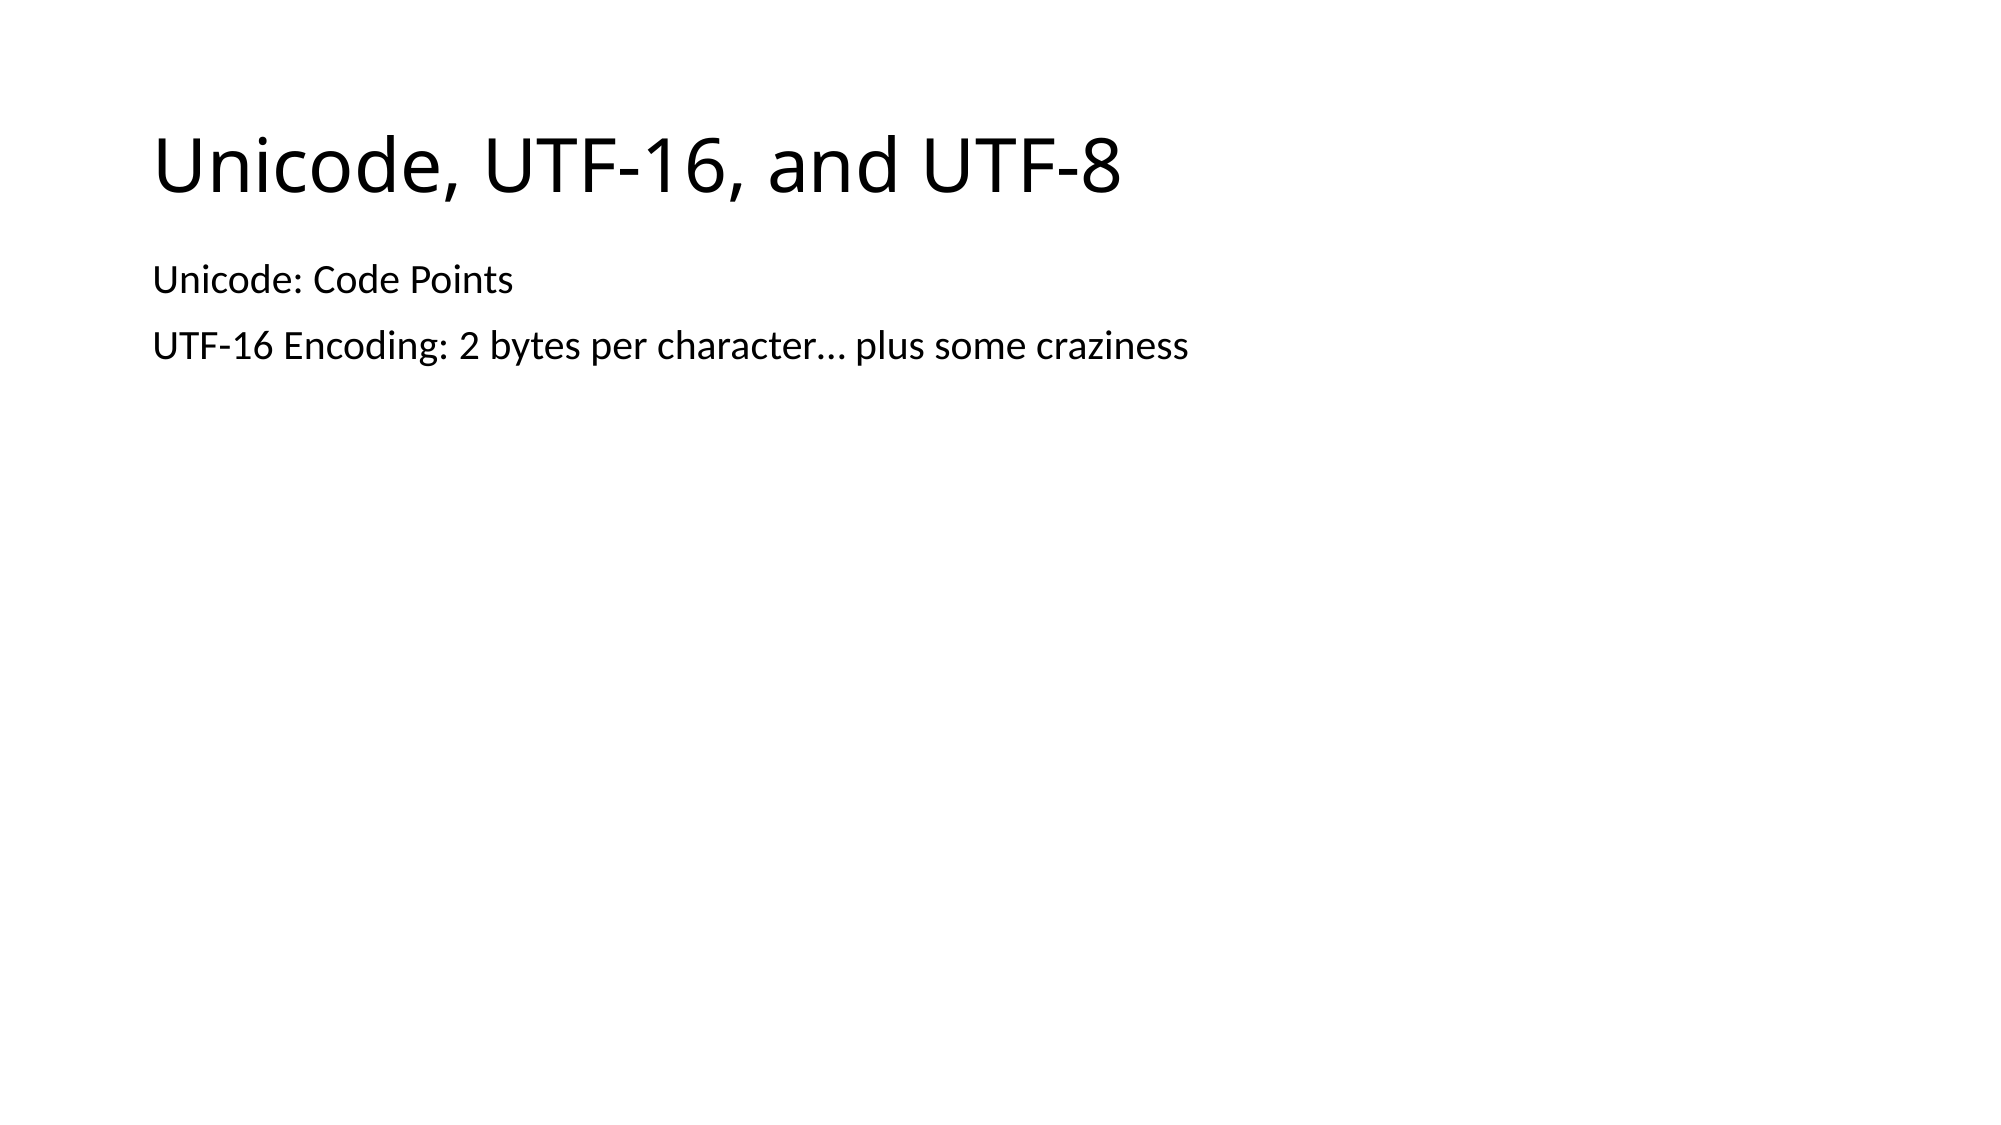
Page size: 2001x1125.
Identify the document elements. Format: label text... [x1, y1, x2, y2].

title Unicode, UTF-16, and UTF-8 [137, 59, 1863, 250]
list Unicode: Code Points UTF-16 Encoding: 2 bytes per character… plus some craziness [137, 250, 1863, 1014]
